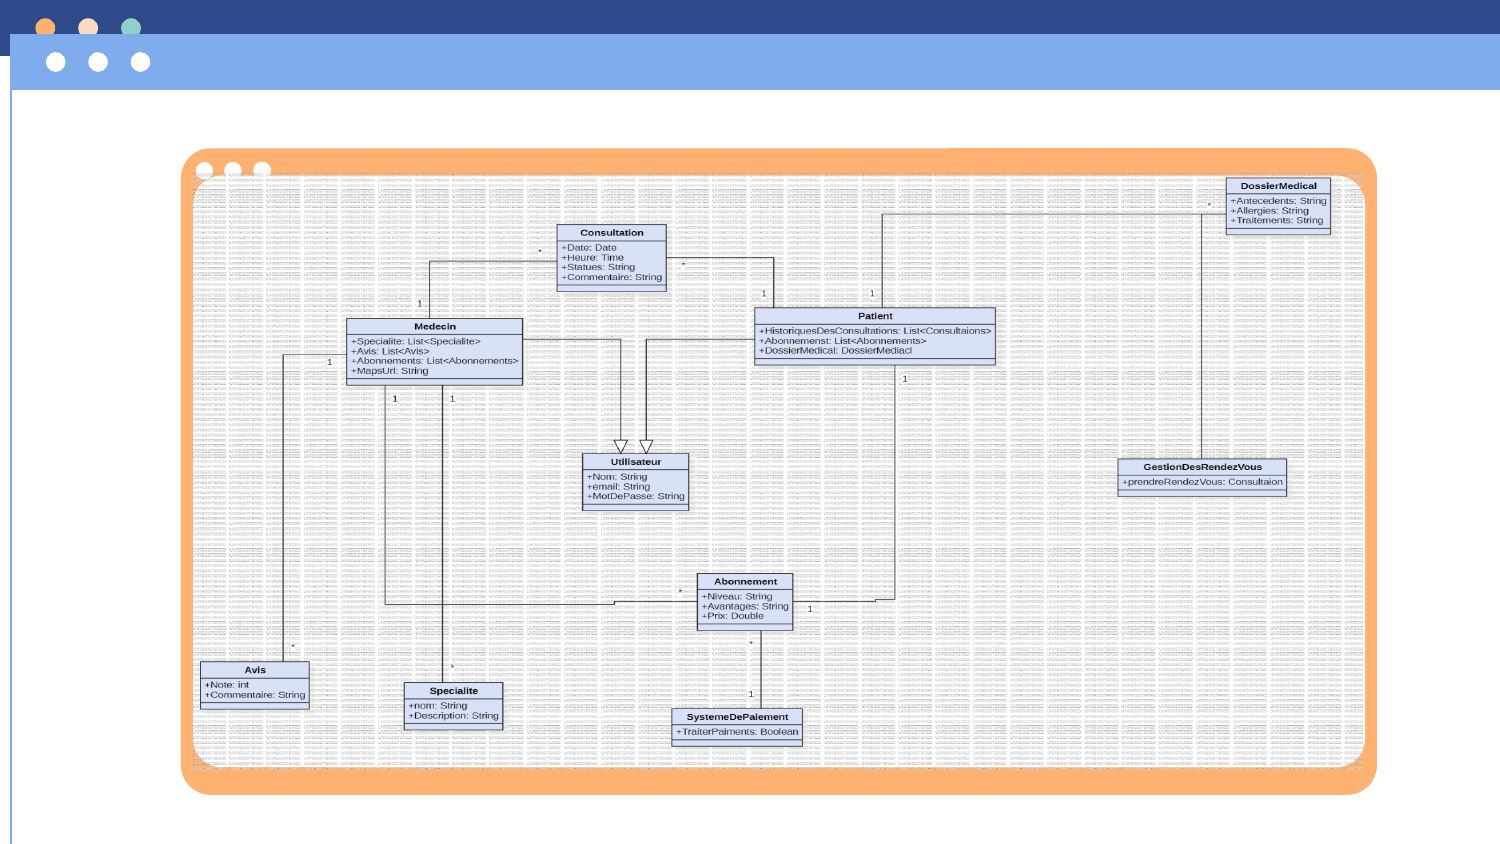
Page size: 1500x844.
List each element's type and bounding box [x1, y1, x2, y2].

text_box [180, 148, 1378, 796]
picture [192, 170, 1363, 773]
